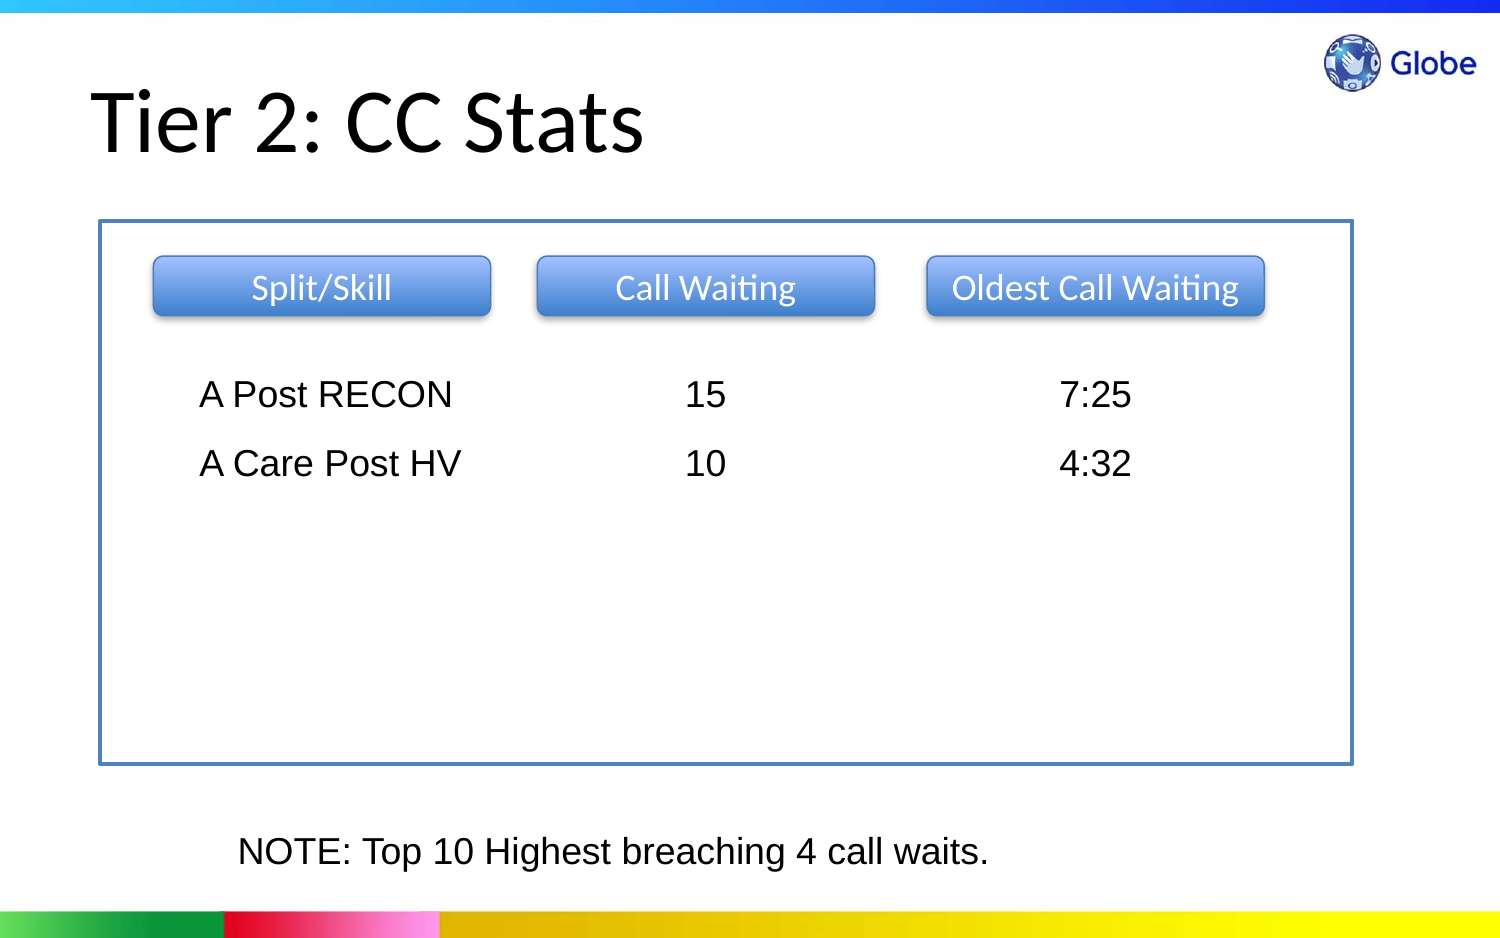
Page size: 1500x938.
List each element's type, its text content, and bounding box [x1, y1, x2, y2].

text_box Split/Skill [152, 255, 492, 317]
text_box A Care Post HV [184, 431, 477, 492]
title Tier 2: CC Stats [75, 37, 1425, 194]
text_box Oldest Call Waiting [926, 255, 1266, 317]
text_box 15 [670, 362, 742, 423]
text_box A Post RECON [184, 362, 469, 423]
text_box NOTE: Top 10 Highest breaching 4 call waits. [222, 820, 1006, 880]
text_box 4:32 [1044, 431, 1147, 492]
text_box Call Waiting [536, 255, 876, 317]
text_box 7:25 [1044, 362, 1147, 423]
text_box 10 [670, 431, 742, 492]
text_box [98, 219, 1354, 766]
picture [0, 0, 1500, 938]
